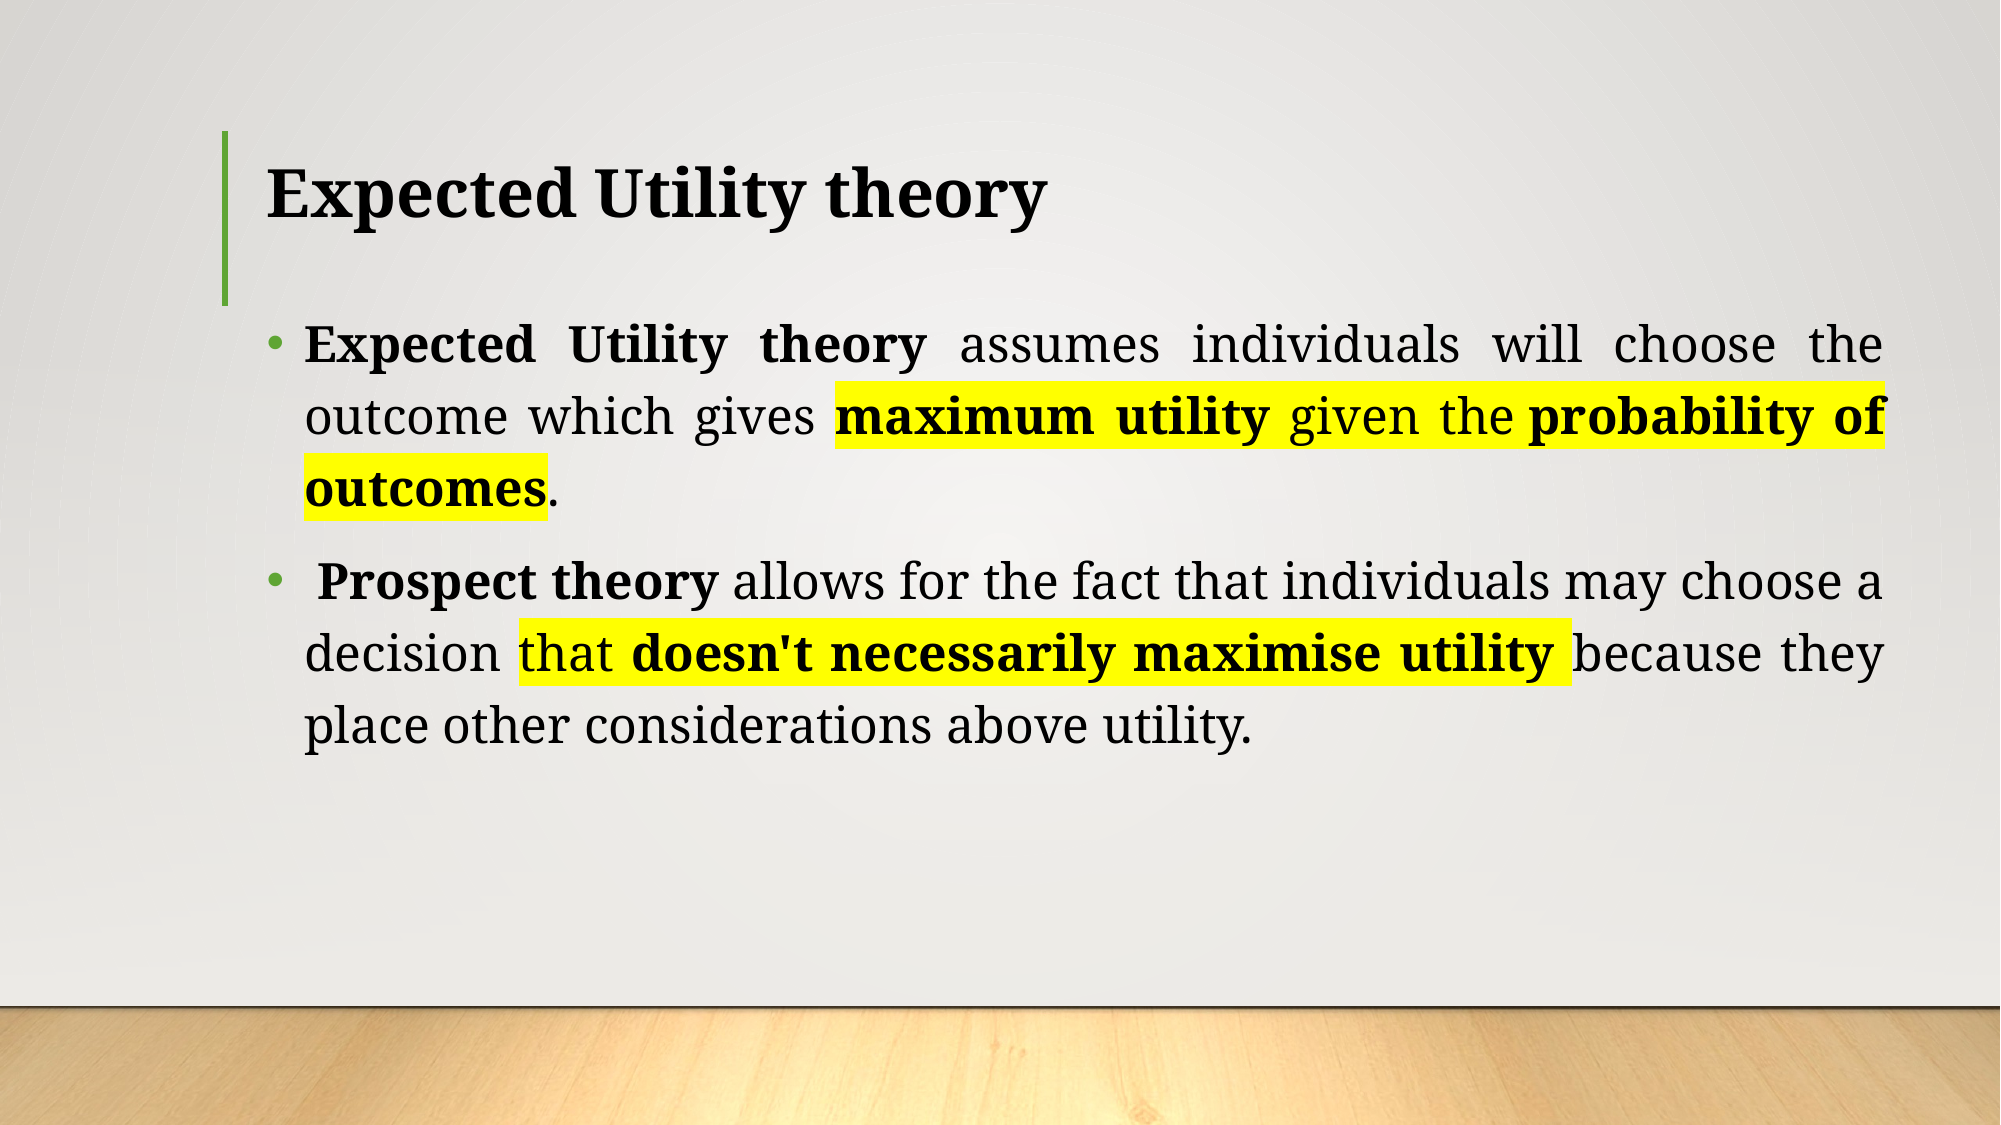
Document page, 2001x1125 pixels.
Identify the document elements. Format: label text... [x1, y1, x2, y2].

title Expected Utility theory [251, 67, 1814, 240]
picture [0, 1006, 2000, 1125]
list Expected Utility theory assumes individuals will choose the outcome which gives maximum utility given the probability of outcomes. Prospect theory allows for the fact that individuals may choose a decision that doesn't necessarily maximise utility because they place other considerations above utility. [251, 292, 1900, 967]
